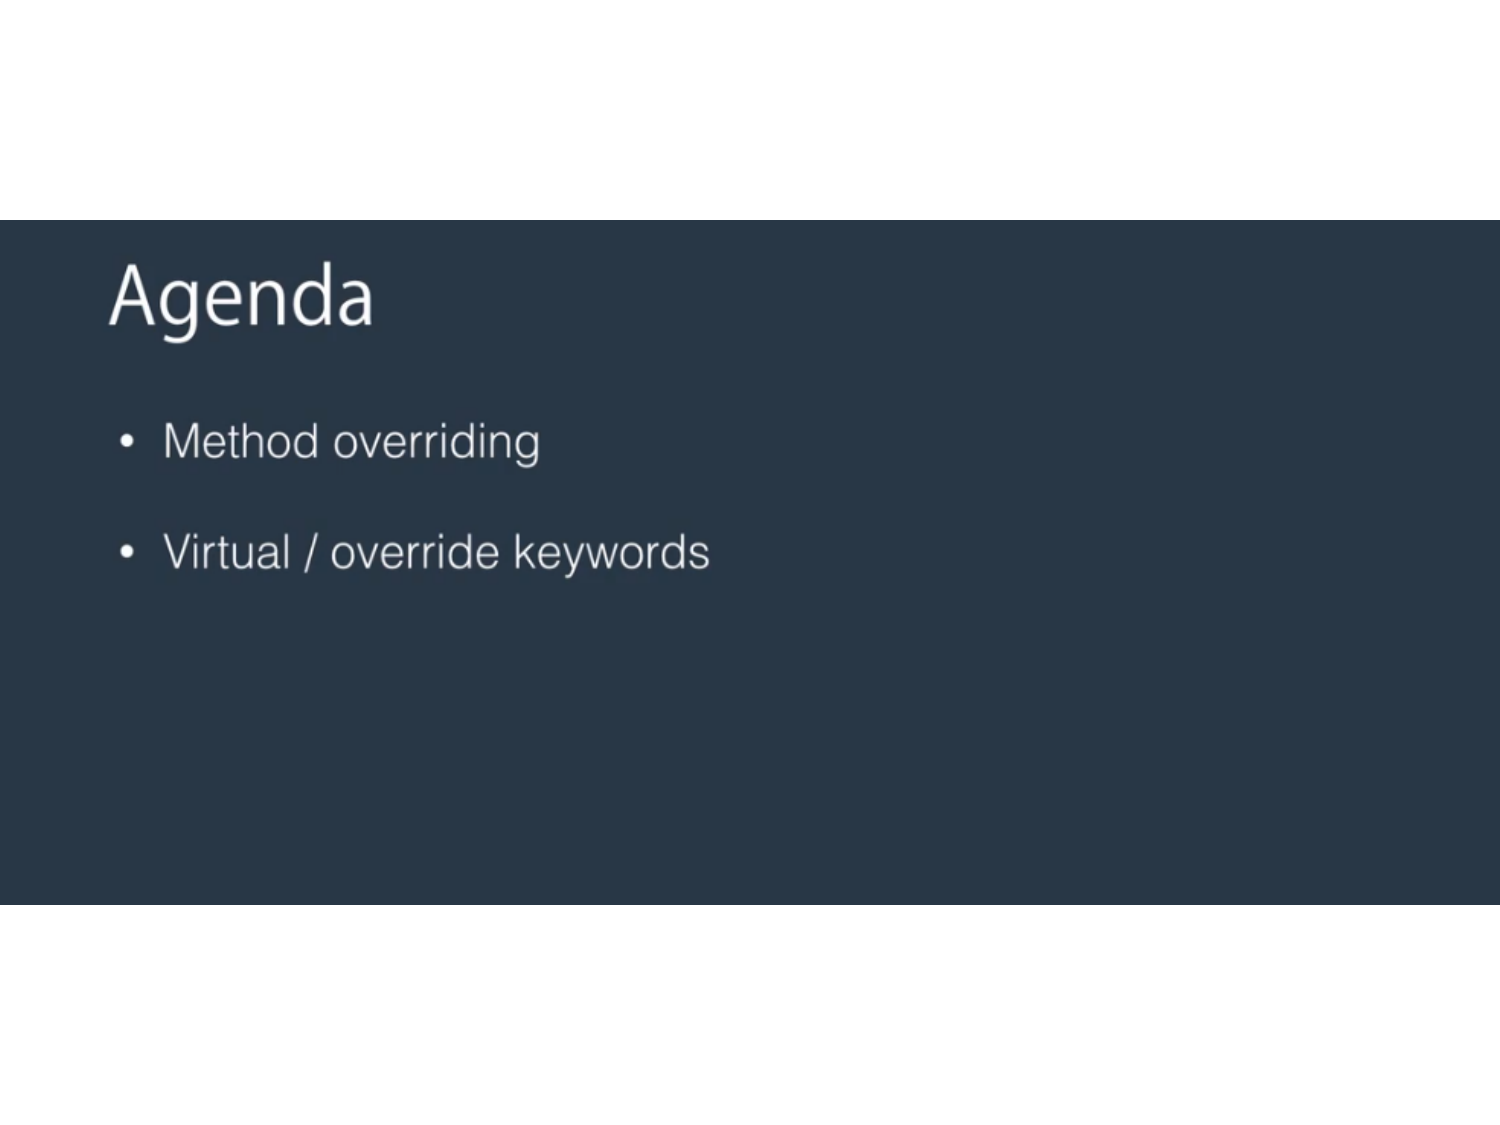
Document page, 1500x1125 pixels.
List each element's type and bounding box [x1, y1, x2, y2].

picture [0, 220, 1500, 905]
